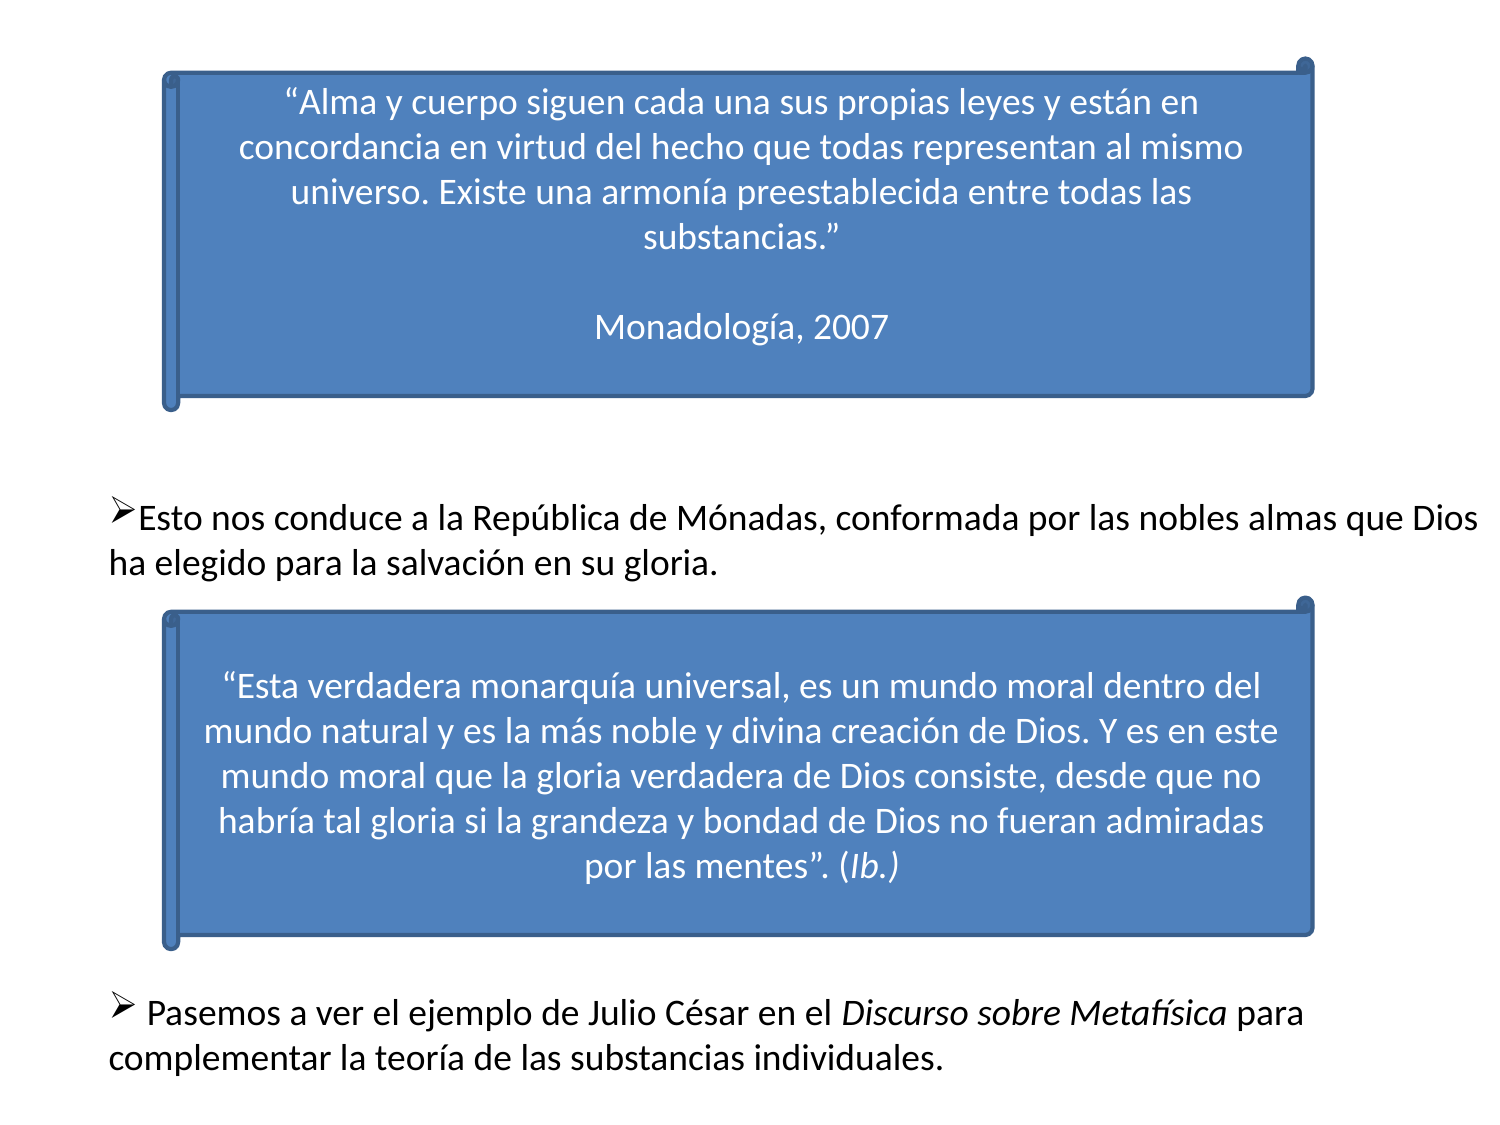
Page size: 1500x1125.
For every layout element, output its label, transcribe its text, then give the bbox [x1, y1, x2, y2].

text_box Esto nos conduce a la República de Mónadas, conformada por las nobles almas que Dios ha elegido para la salvación en su gloria. Pasemos a ver el ejemplo de Julio César en el Discurso sobre Metafísica para complementar la teoría de las substancias individuales. [93, 35, 1500, 1125]
text_box “Alma y cuerpo siguen cada una sus propias leyes y están en concordancia en virtud del hecho que todas representan al mismo universo. Existe una armonía preestablecida entre todas las substancias.” Monadología, 2007 [161, 56, 1315, 413]
text_box “Esta verdadera monarquía universal, es un mundo moral dentro del mundo natural y es la más noble y divina creación de Dios. Y es en este mundo moral que la gloria verdadera de Dios consiste, desde que no habría tal gloria si la grandeza y bondad de Dios no fueran admiradas por las mentes”. (Ib.) [161, 595, 1315, 952]
